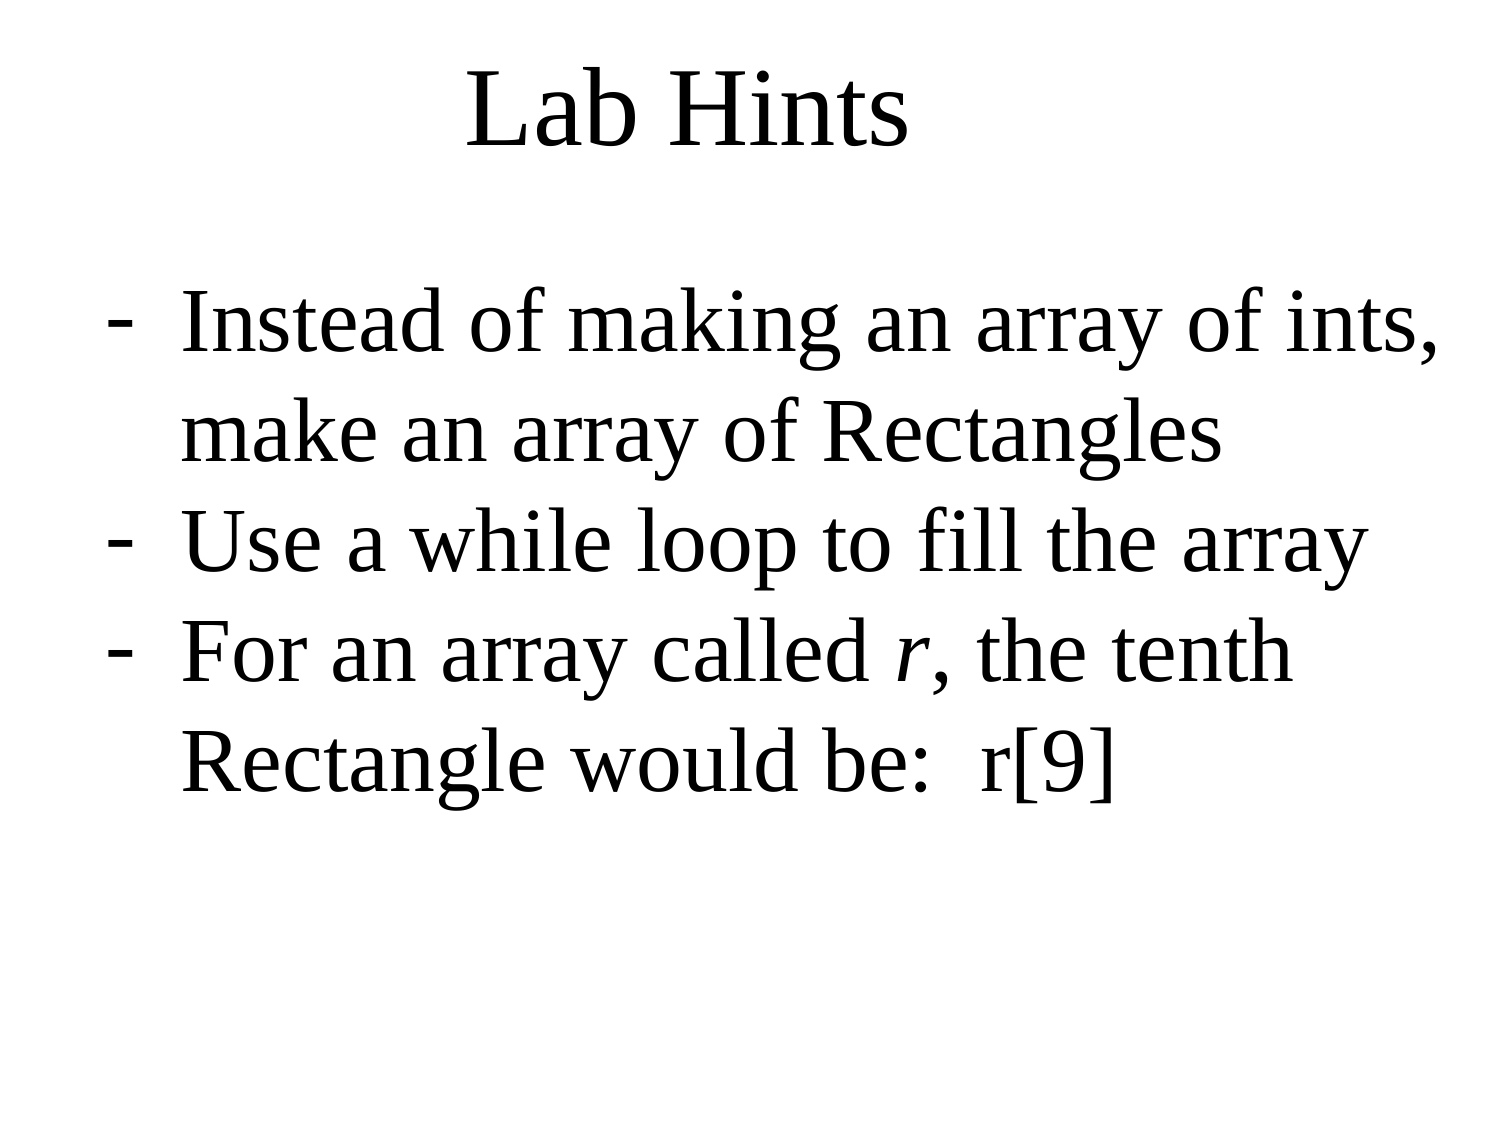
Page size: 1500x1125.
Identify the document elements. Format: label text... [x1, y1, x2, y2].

text_box Lab Hints [449, 25, 996, 176]
text_box Instead of making an array of ints, make an array of Rectangles Use a while loop to fill the array For an array called r, the tenth Rectangle would be: r[9] [90, 252, 1500, 1037]
